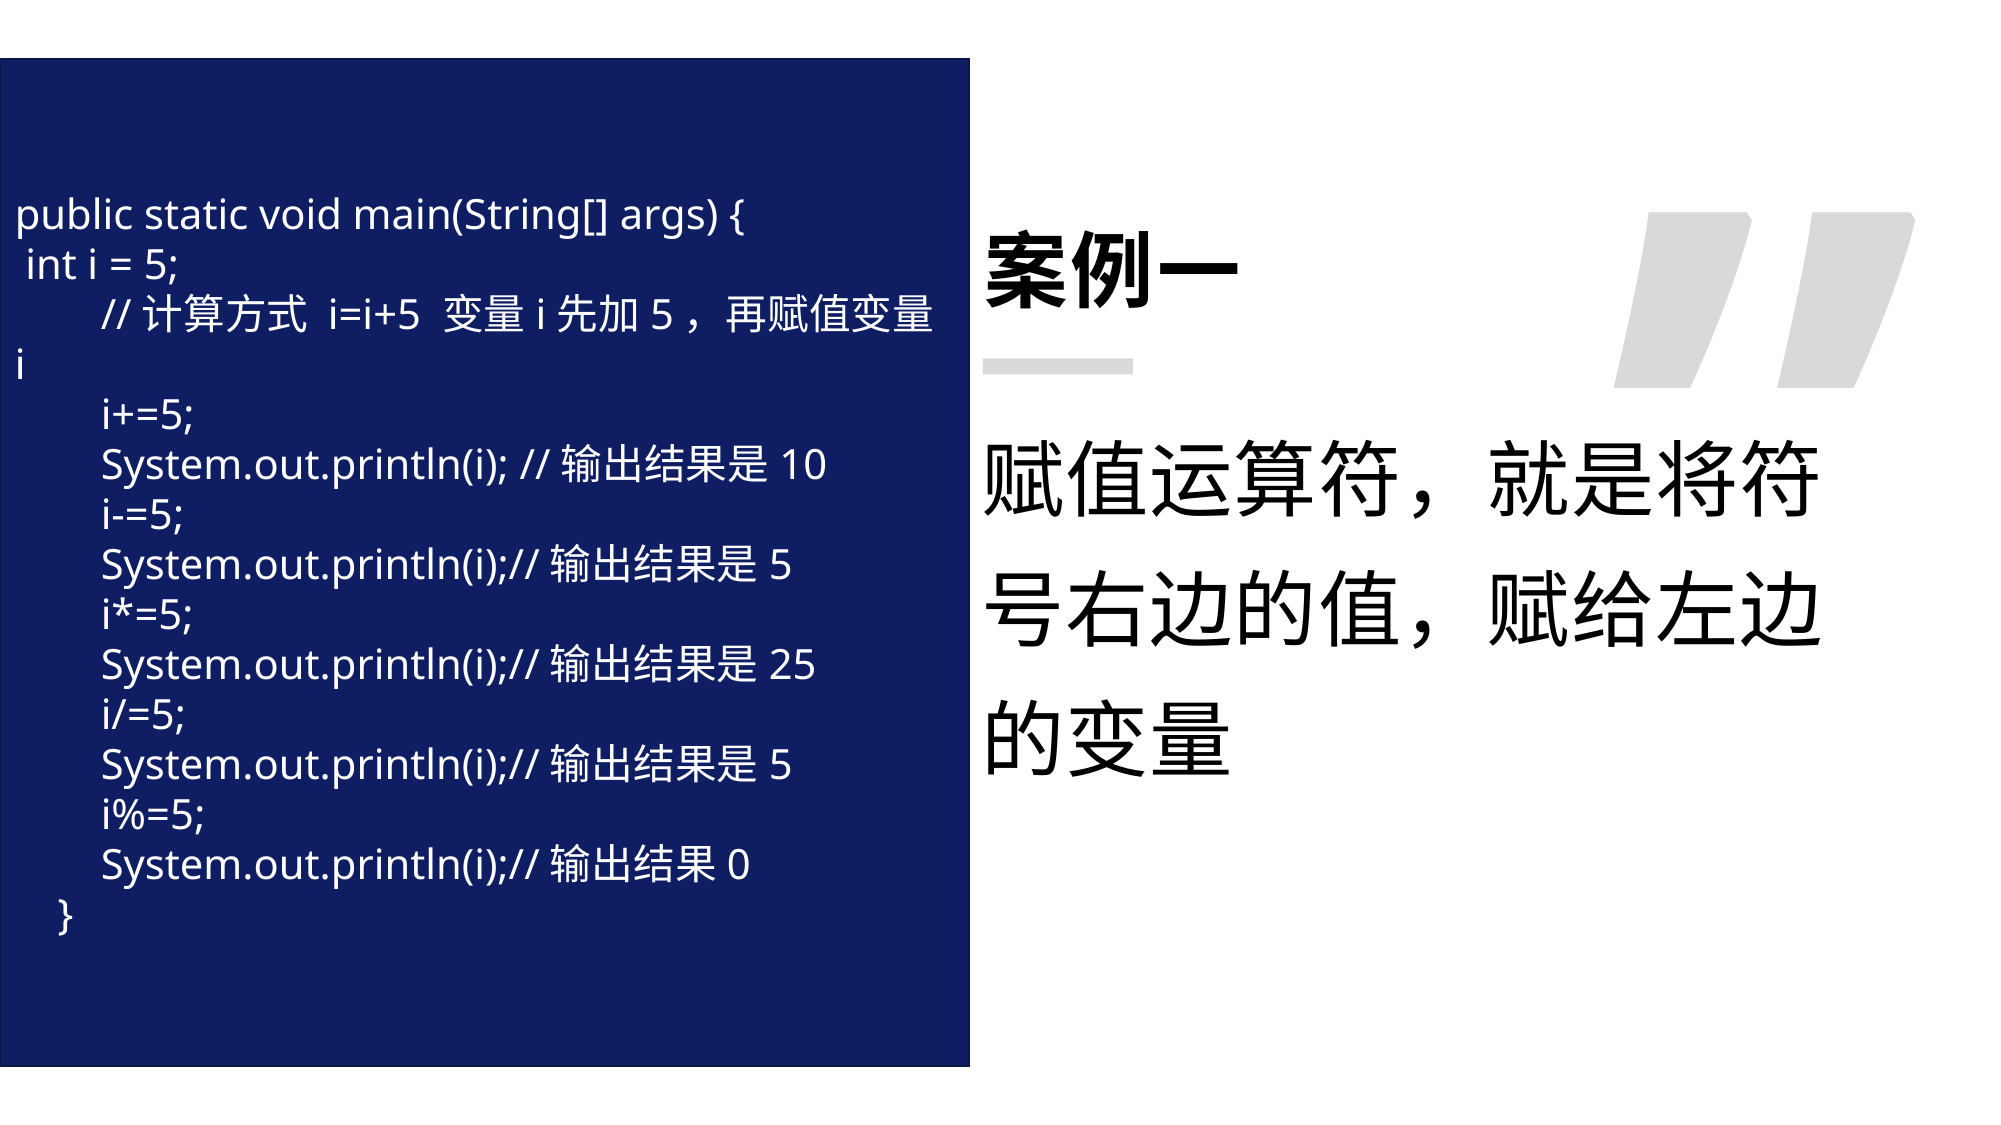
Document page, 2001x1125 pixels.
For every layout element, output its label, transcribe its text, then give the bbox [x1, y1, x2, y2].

text_box public static void main(String[] args) { int i = 5; //计算方式 i=i+5 变量i先加5，再赋值变量i i+=5; System.out.println(i); //输出结果是10 i-=5; System.out.println(i);//输出结果是5 i*=5; System.out.println(i);//输出结果是25 i/=5; System.out.println(i);//输出结果是5 i%=5; System.out.println(i);//输出结果0 } [0, 58, 970, 1067]
text_box 赋值运算符，就是将符号右边的值，赋给左边的变量 [970, 385, 1904, 873]
text_box [982, 357, 1134, 375]
text_box 案例一 [972, 211, 1910, 324]
text_box ” [1591, 0, 2000, 875]
